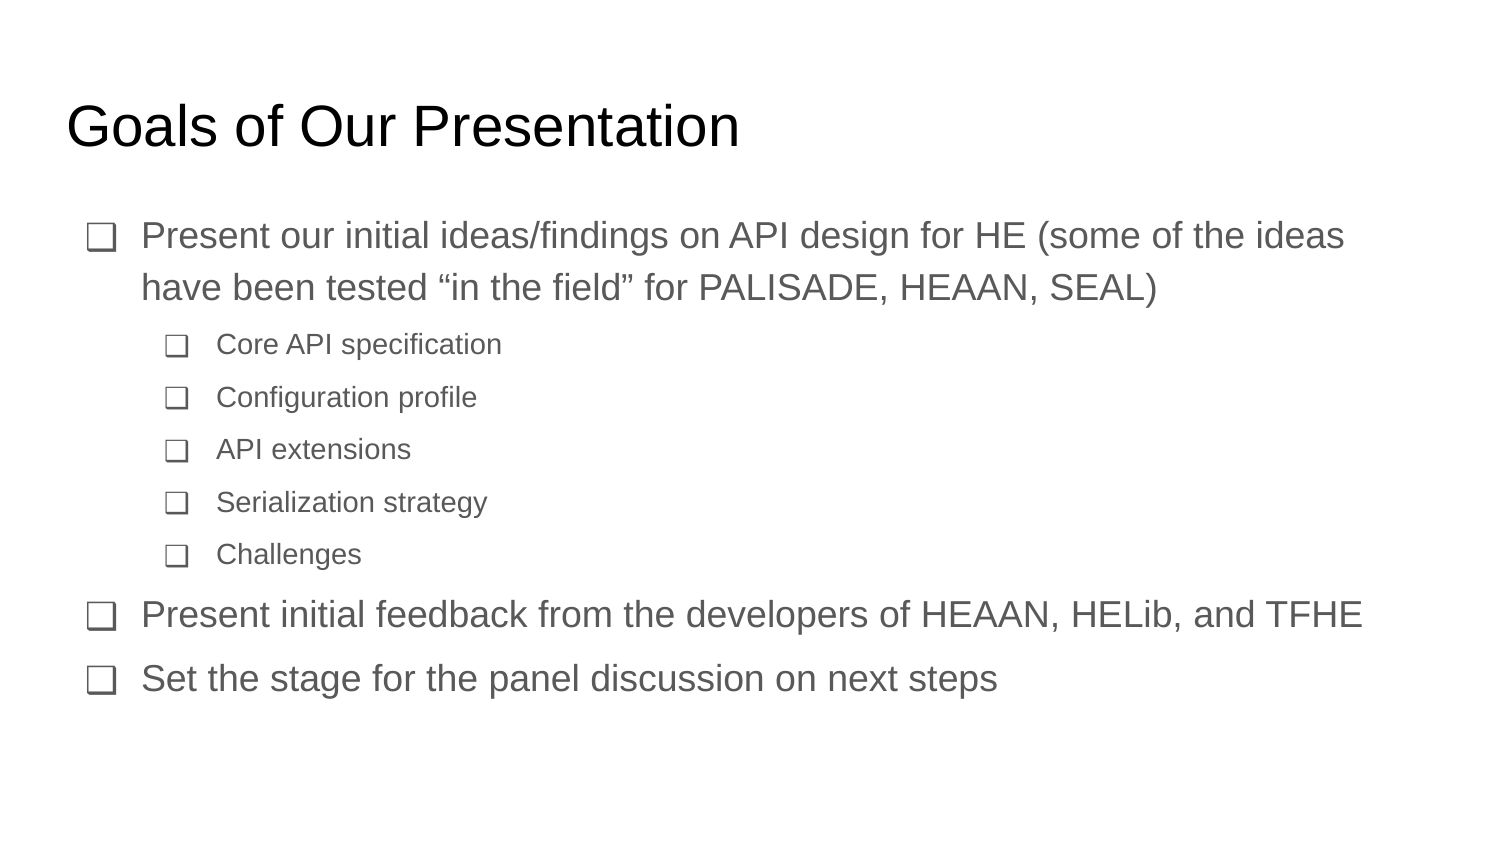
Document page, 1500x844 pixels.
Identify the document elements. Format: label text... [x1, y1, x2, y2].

title Goals of Our Presentation [51, 72, 1449, 167]
list Present our initial ideas/findings on API design for HE (some of the ideas have been tested “in the field” for PALISADE, HEAAN, SEAL) Core API specification Configuration profile API extensions Serialization strategy Challenges Present initial feedback from the developers of HEAAN, HELib, and TFHE Set the stage for the panel discussion on next steps [51, 189, 1449, 750]
